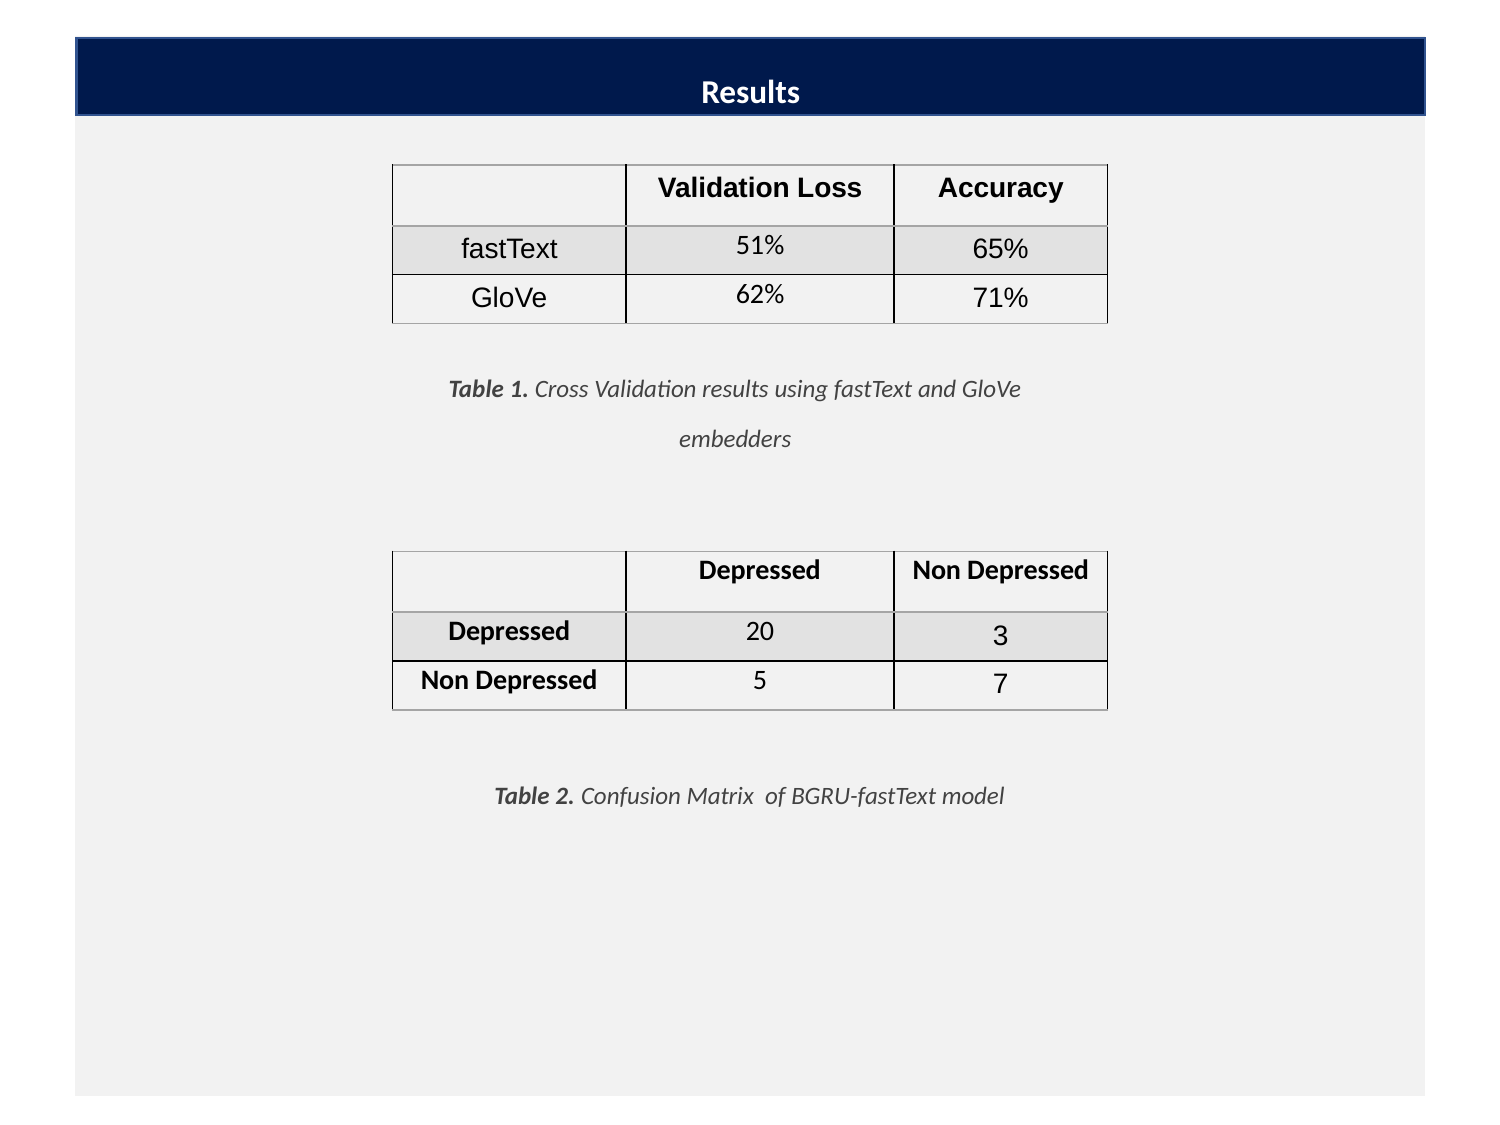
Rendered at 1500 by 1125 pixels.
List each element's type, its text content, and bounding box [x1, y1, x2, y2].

table_header Non Depressed [895, 552, 1107, 611]
table_cell 5 [627, 662, 893, 709]
table_header Validation Loss [627, 166, 893, 225]
text_box Results [76, 38, 1425, 115]
table_cell 71% [895, 275, 1107, 323]
table_header [393, 166, 625, 225]
table_cell 20 [627, 613, 893, 660]
table_cell 51% [627, 227, 893, 274]
list [75, 35, 1425, 1096]
text_box Table 1. Cross Validation results using fastText and GloVe embedders [411, 343, 1060, 461]
table_cell 7 [895, 662, 1107, 709]
table_cell fastText [393, 227, 625, 274]
table_cell 62% [627, 275, 893, 323]
table_cell Non Depressed [393, 662, 625, 709]
table_header Depressed [627, 552, 893, 611]
table_cell GloVe [393, 275, 625, 323]
table_header [393, 552, 625, 611]
table_header Accuracy [895, 166, 1107, 225]
text_box Table 2. Confusion Matrix of BGRU-fastText model [426, 751, 1074, 818]
table_cell 65% [895, 227, 1107, 274]
table_cell Depressed [393, 613, 625, 660]
table_cell 3 [895, 613, 1107, 660]
